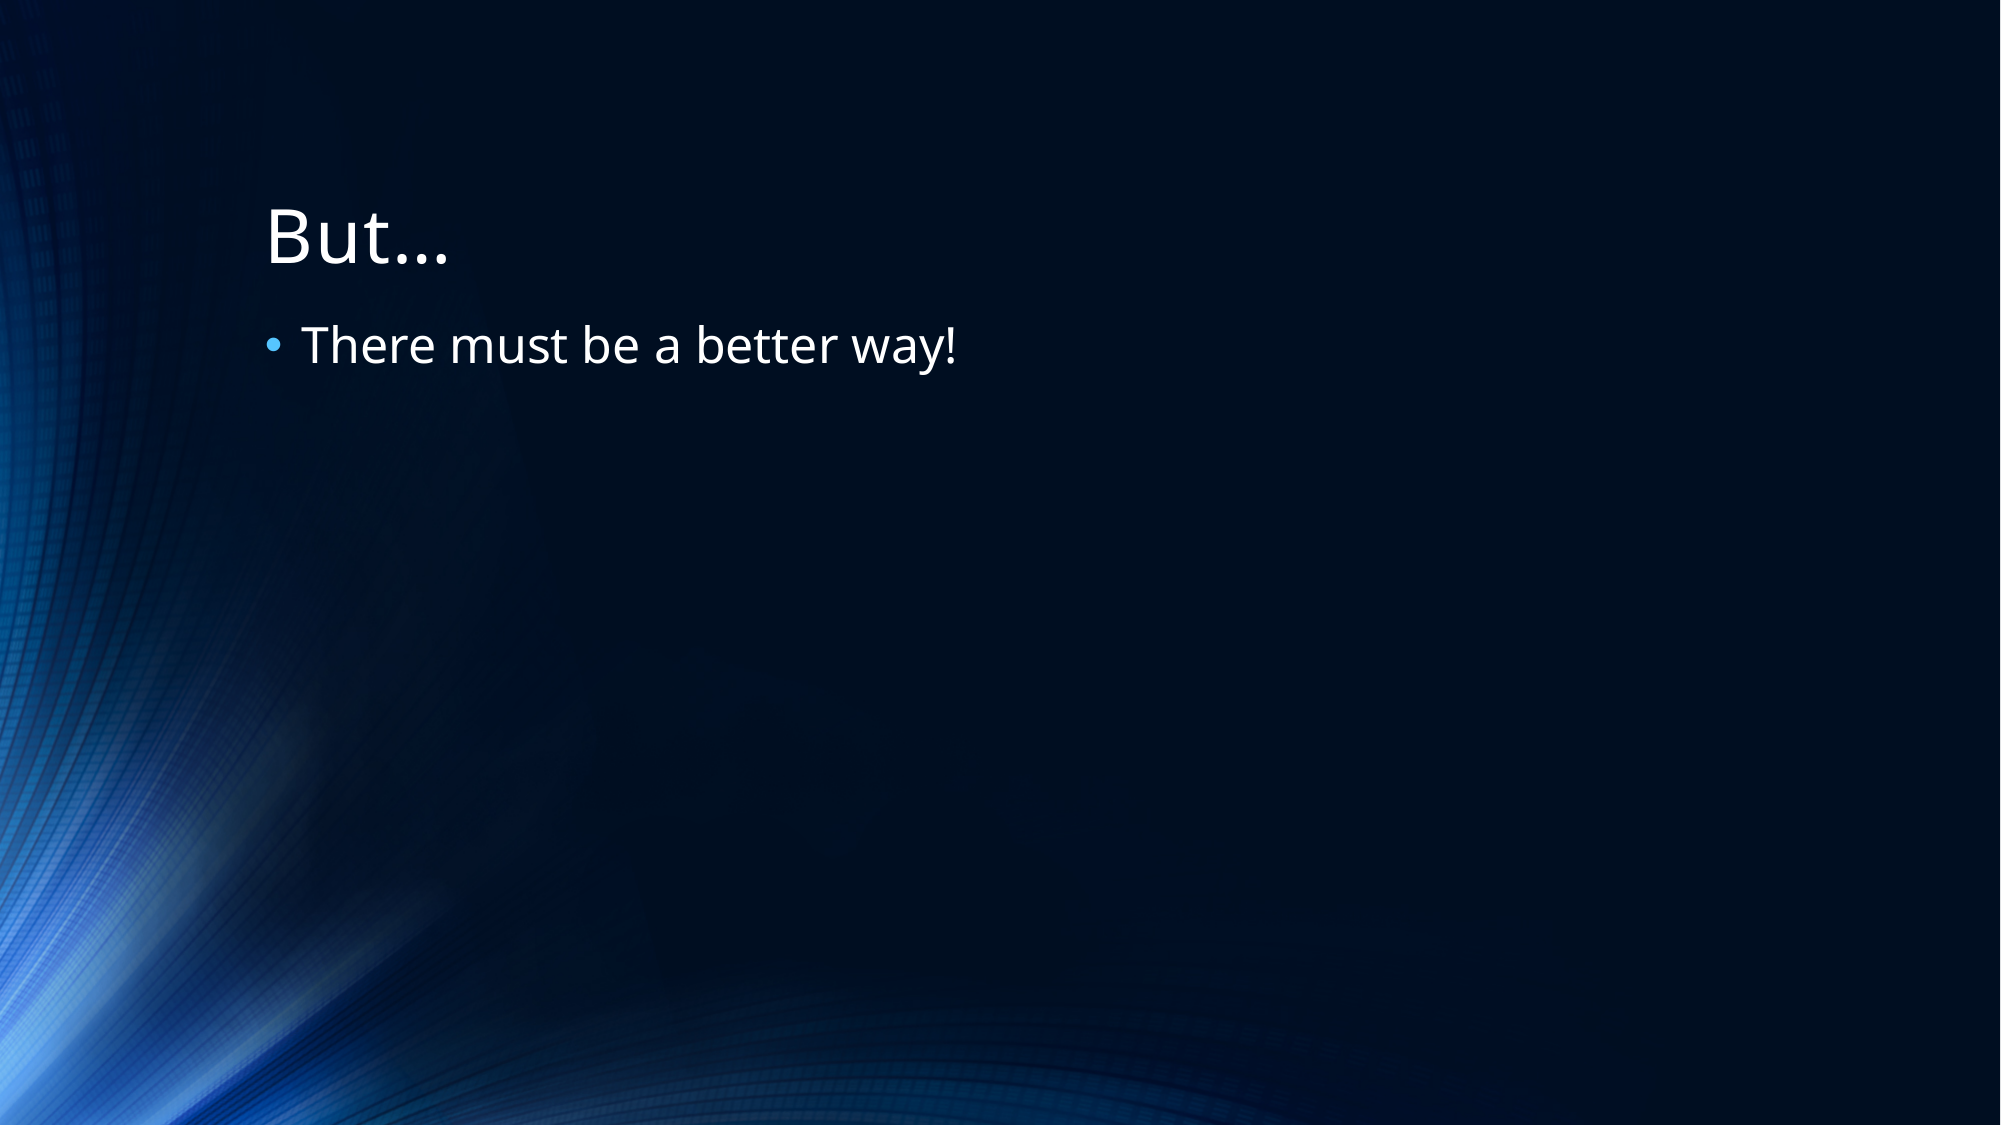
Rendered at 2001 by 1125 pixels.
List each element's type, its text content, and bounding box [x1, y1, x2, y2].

picture [0, 0, 2001, 1125]
list There must be a better way! [249, 312, 1749, 988]
title But… [249, 62, 1751, 288]
